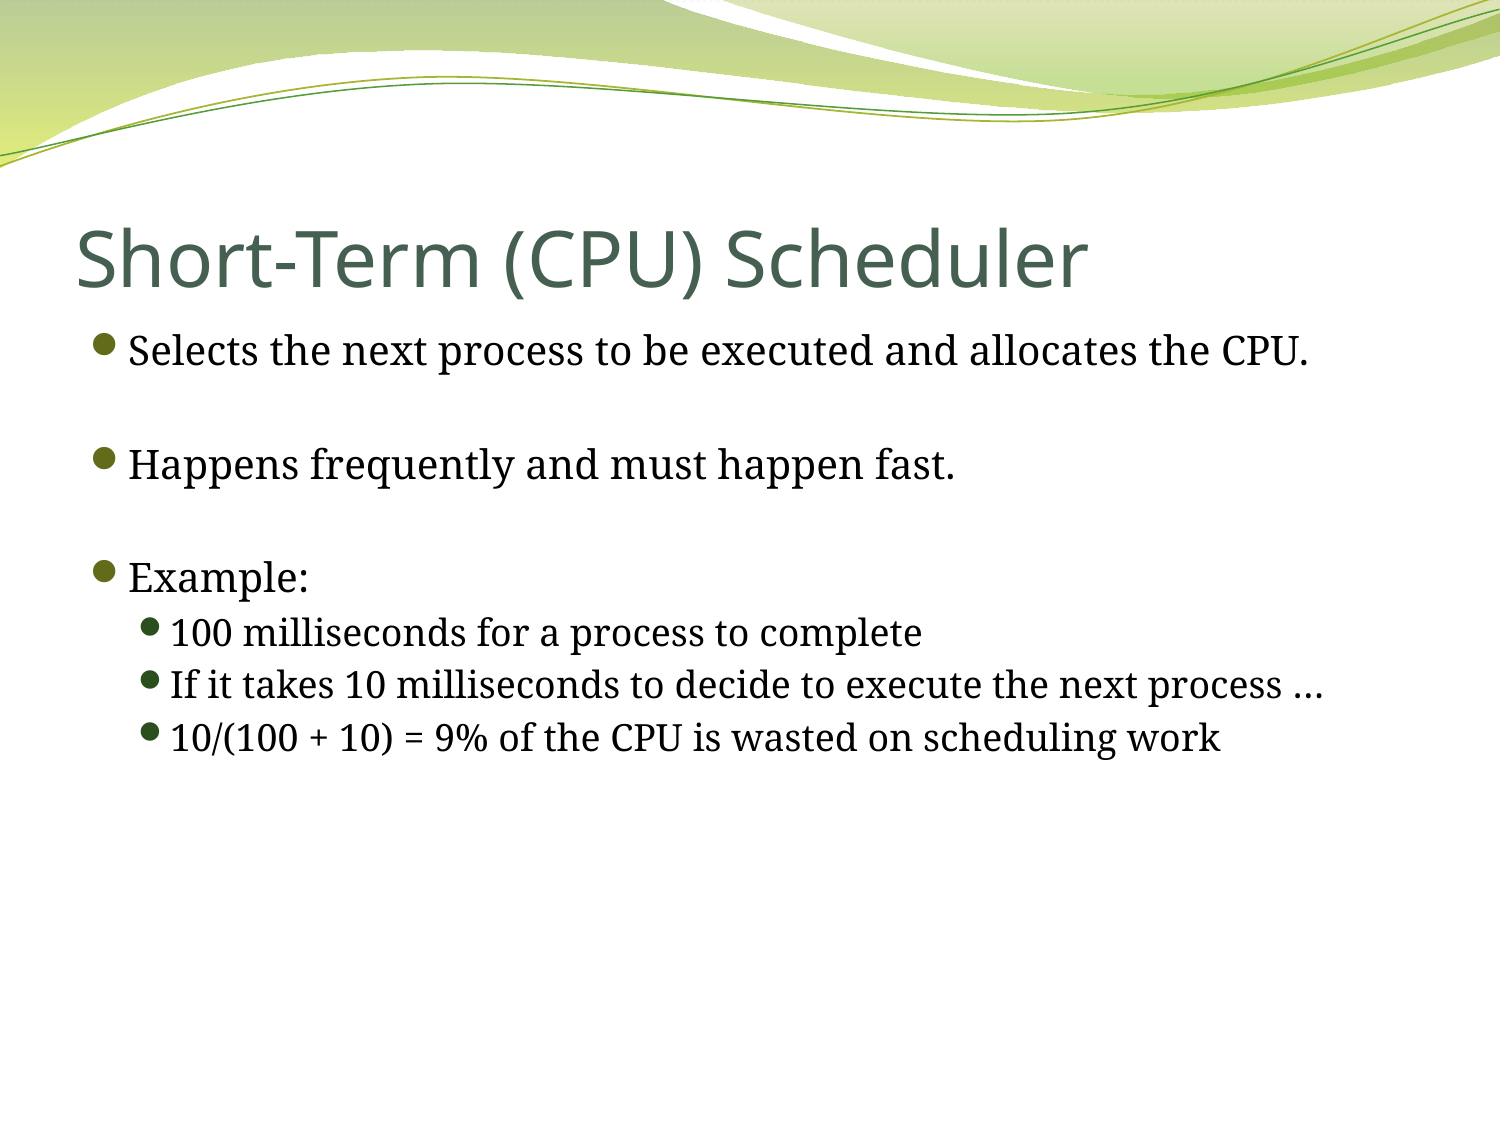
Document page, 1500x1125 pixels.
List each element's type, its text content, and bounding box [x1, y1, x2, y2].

list Selects the next process to be executed and allocates the CPU. Happens frequently and must happen fast. Example: 100 milliseconds for a process to complete If it takes 10 milliseconds to decide to execute the next process … 10/(100 + 10) = 9% of the CPU is wasted on scheduling work [75, 317, 1425, 1038]
title Short-Term (CPU) Scheduler [75, 115, 1425, 303]
